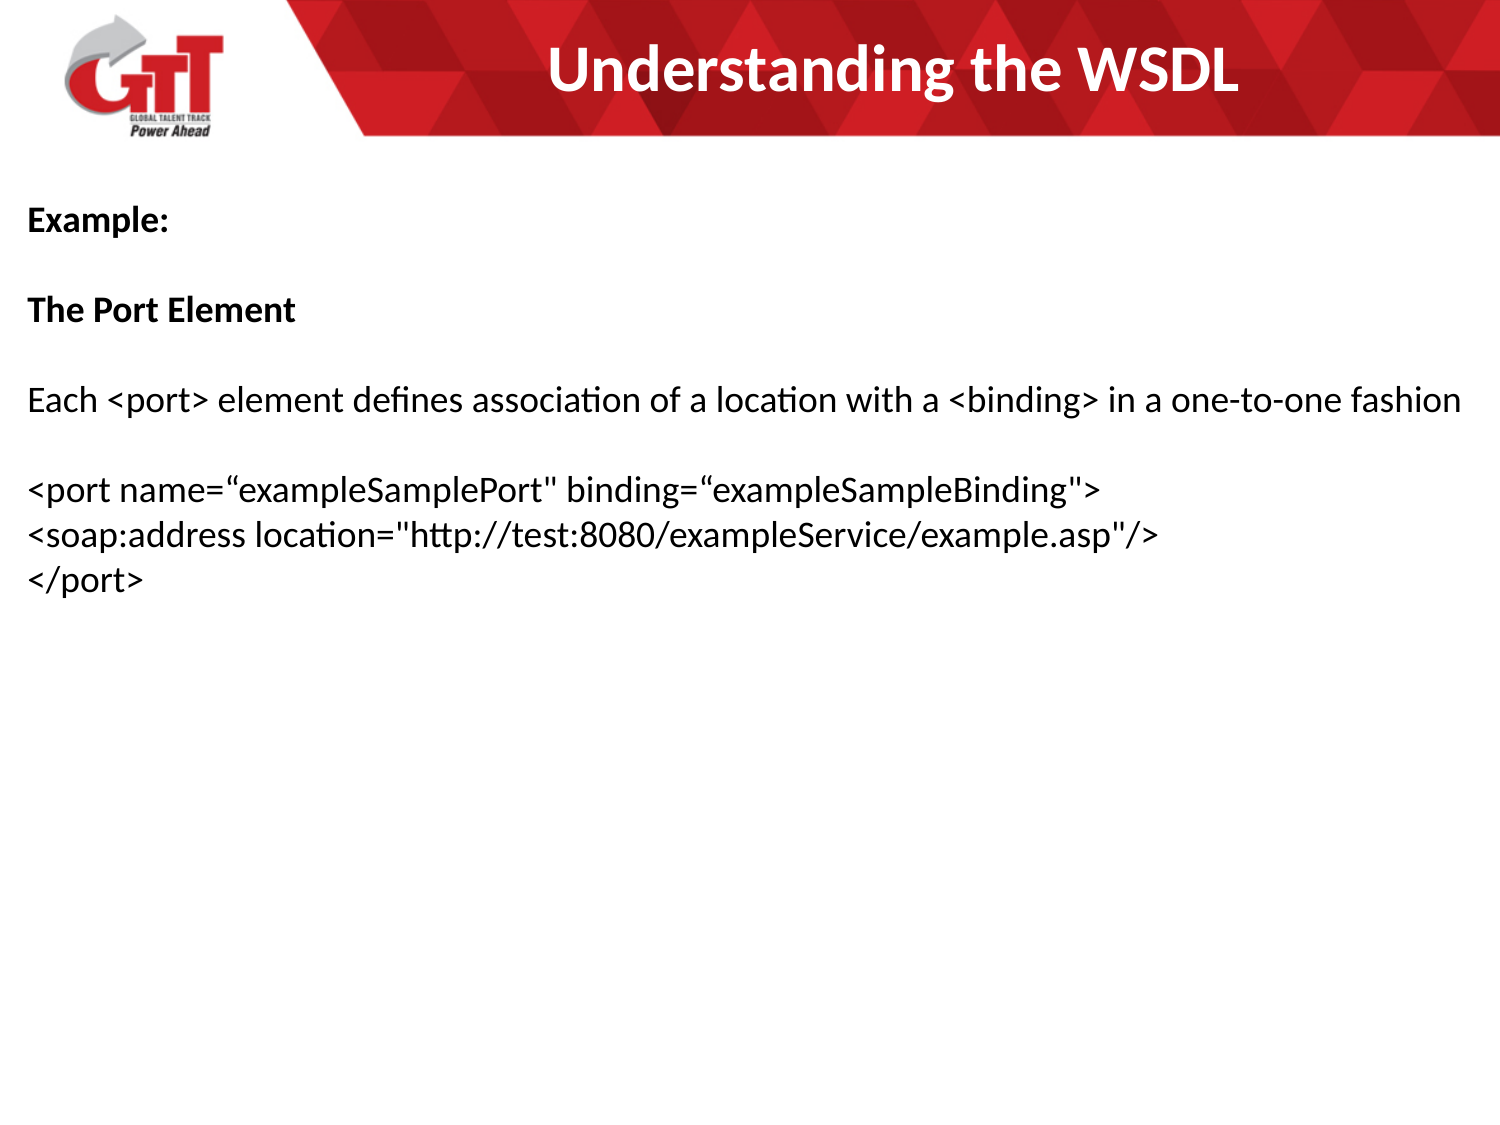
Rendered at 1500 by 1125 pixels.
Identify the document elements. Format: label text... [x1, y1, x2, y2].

title Understanding the WSDL [324, 12, 1463, 118]
picture [0, 0, 1500, 1125]
text_box Example: The Port Element Each <port> element defines association of a location with a <binding> in a one-to-one fashion <port name=“exampleSamplePort" binding=“exampleSampleBinding"> <soap:address location="http://test:8080/exampleService/example.asp"/> </port> [12, 187, 1482, 743]
